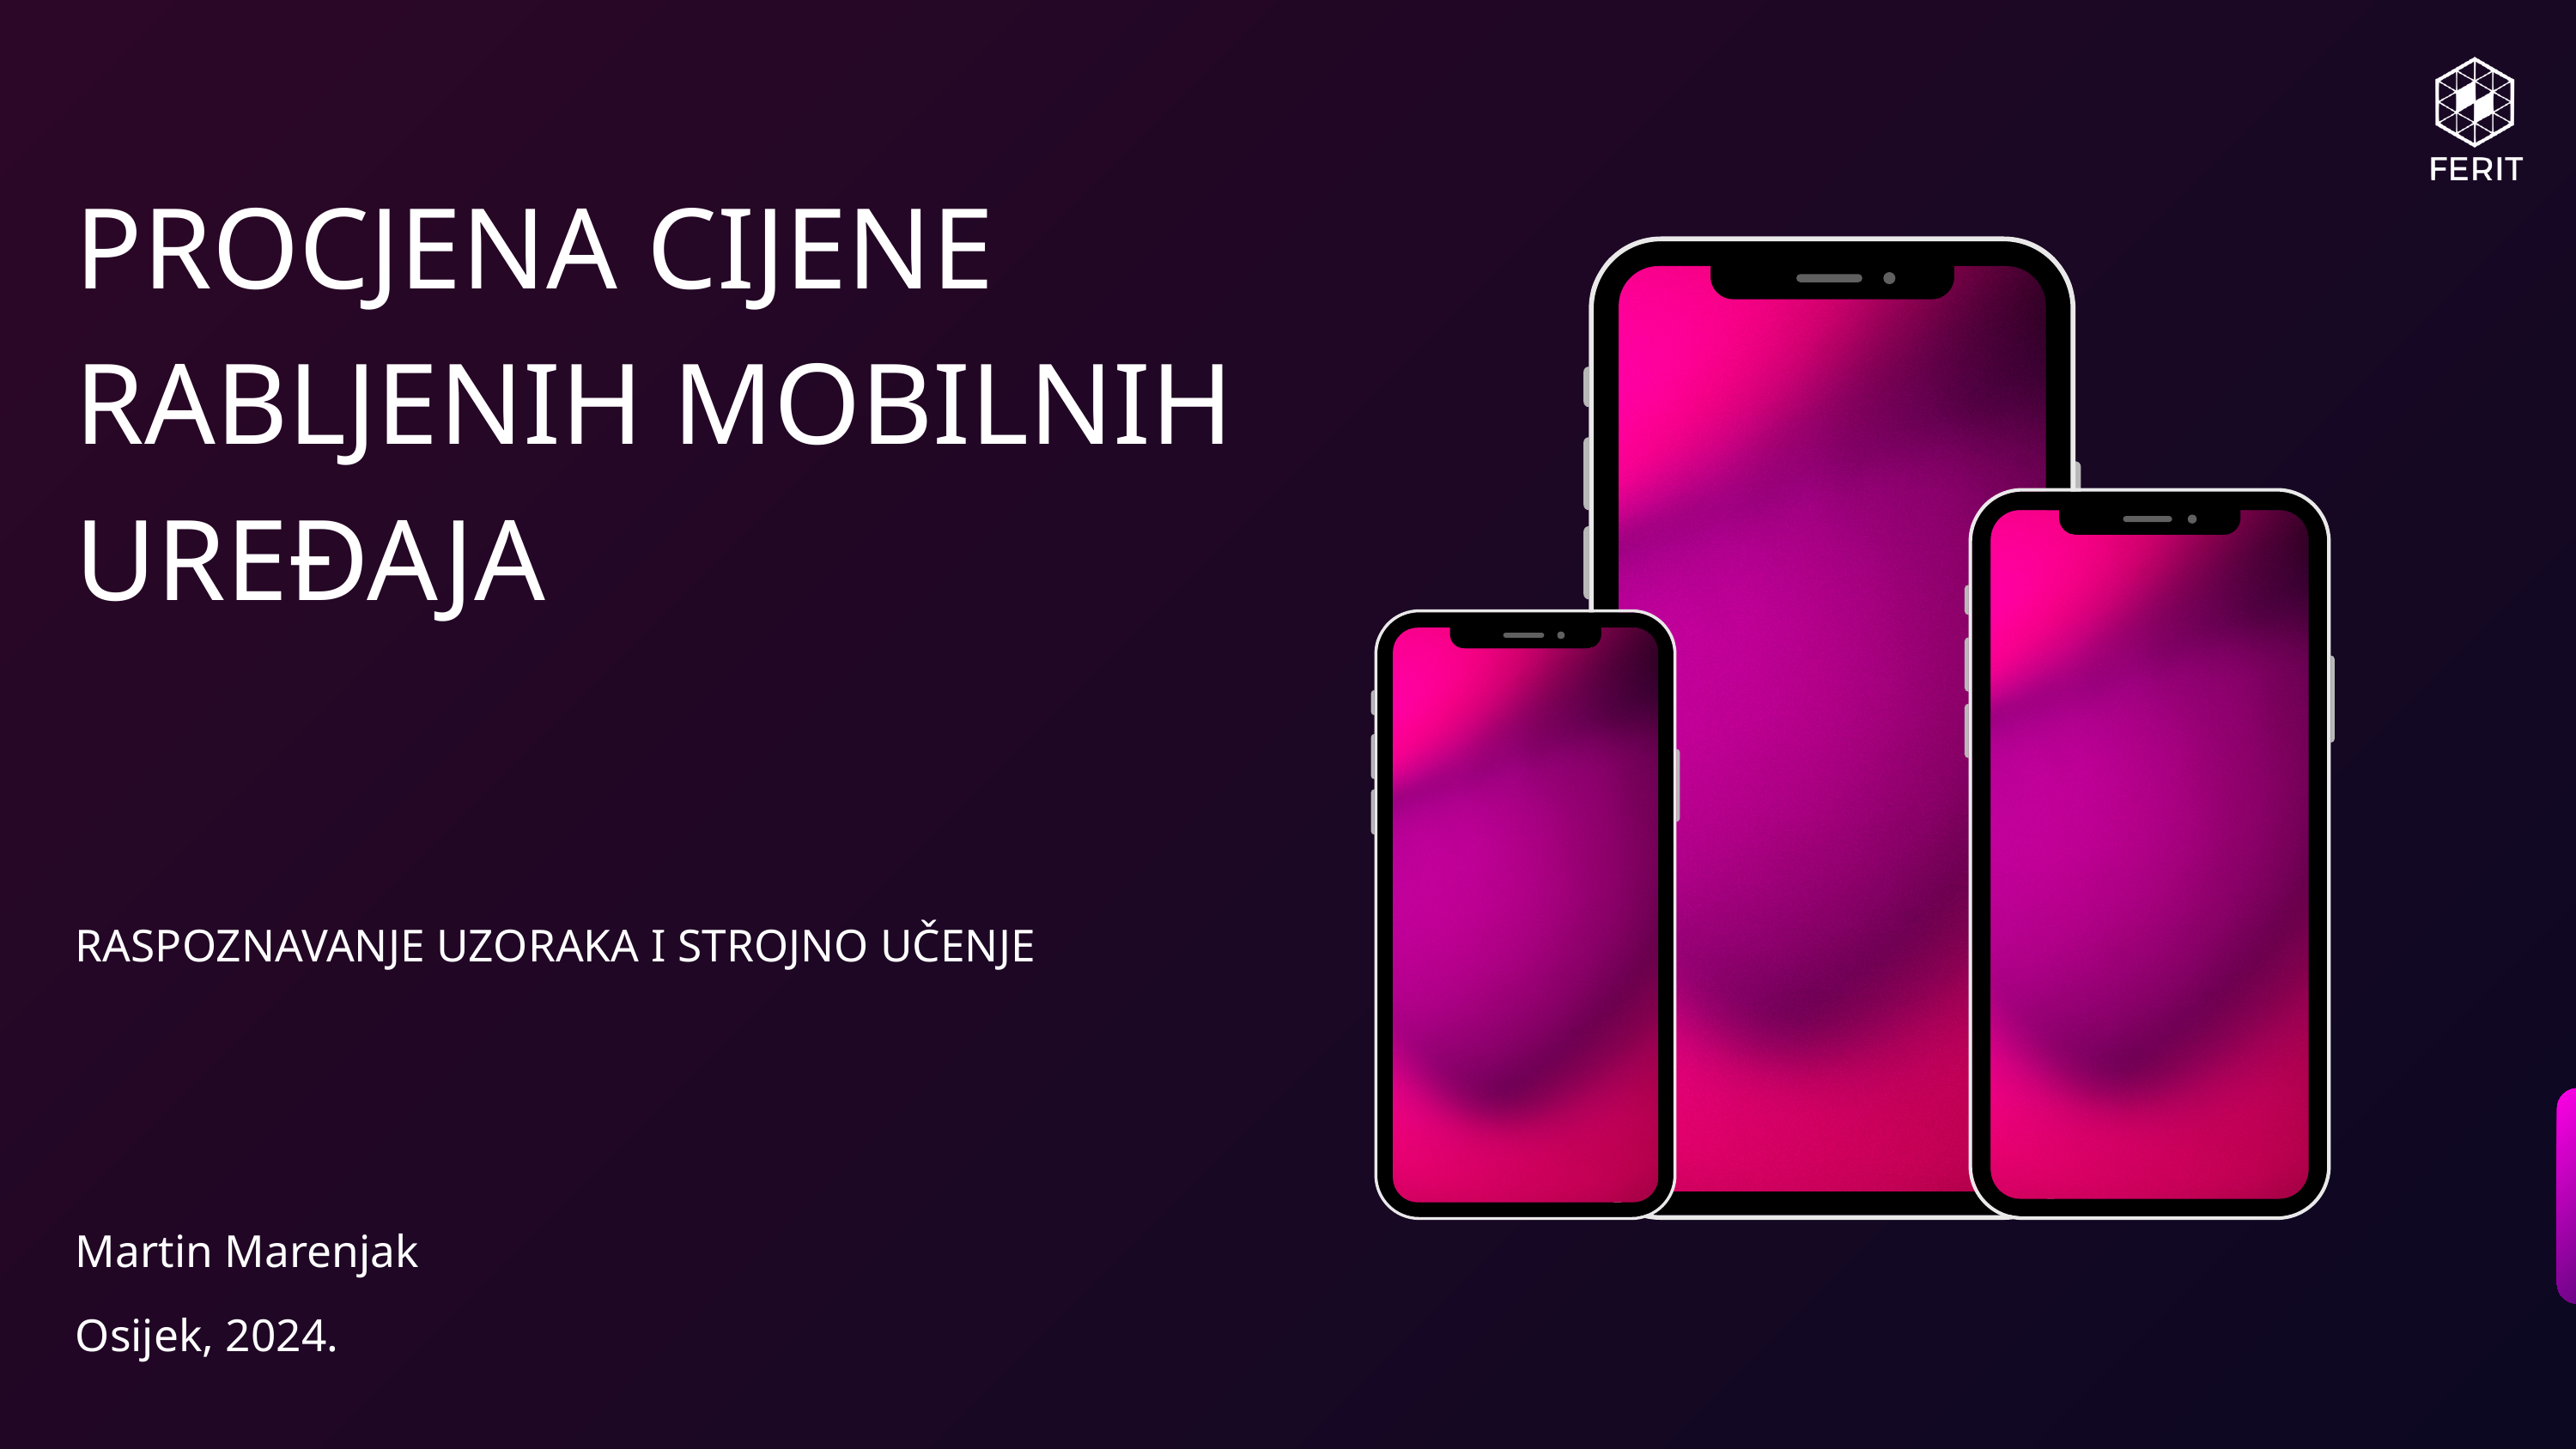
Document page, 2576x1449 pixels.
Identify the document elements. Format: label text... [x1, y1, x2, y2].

text_box RASPOZNAVANJE UZORAKA I STROJNO UČENJE [75, 909, 1202, 971]
text_box Osijek, 2024. [75, 1298, 1202, 1361]
text_box PROCJENA CIJENE RABLJENIH MOBILNIH UREĐAJA [75, 155, 1335, 623]
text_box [1370, 609, 1680, 1221]
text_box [2556, 1088, 2576, 1304]
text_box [1964, 488, 2336, 1221]
text_box [2431, 57, 2524, 180]
text_box Martin Marenjak [75, 1215, 1202, 1276]
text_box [1583, 236, 2081, 1221]
